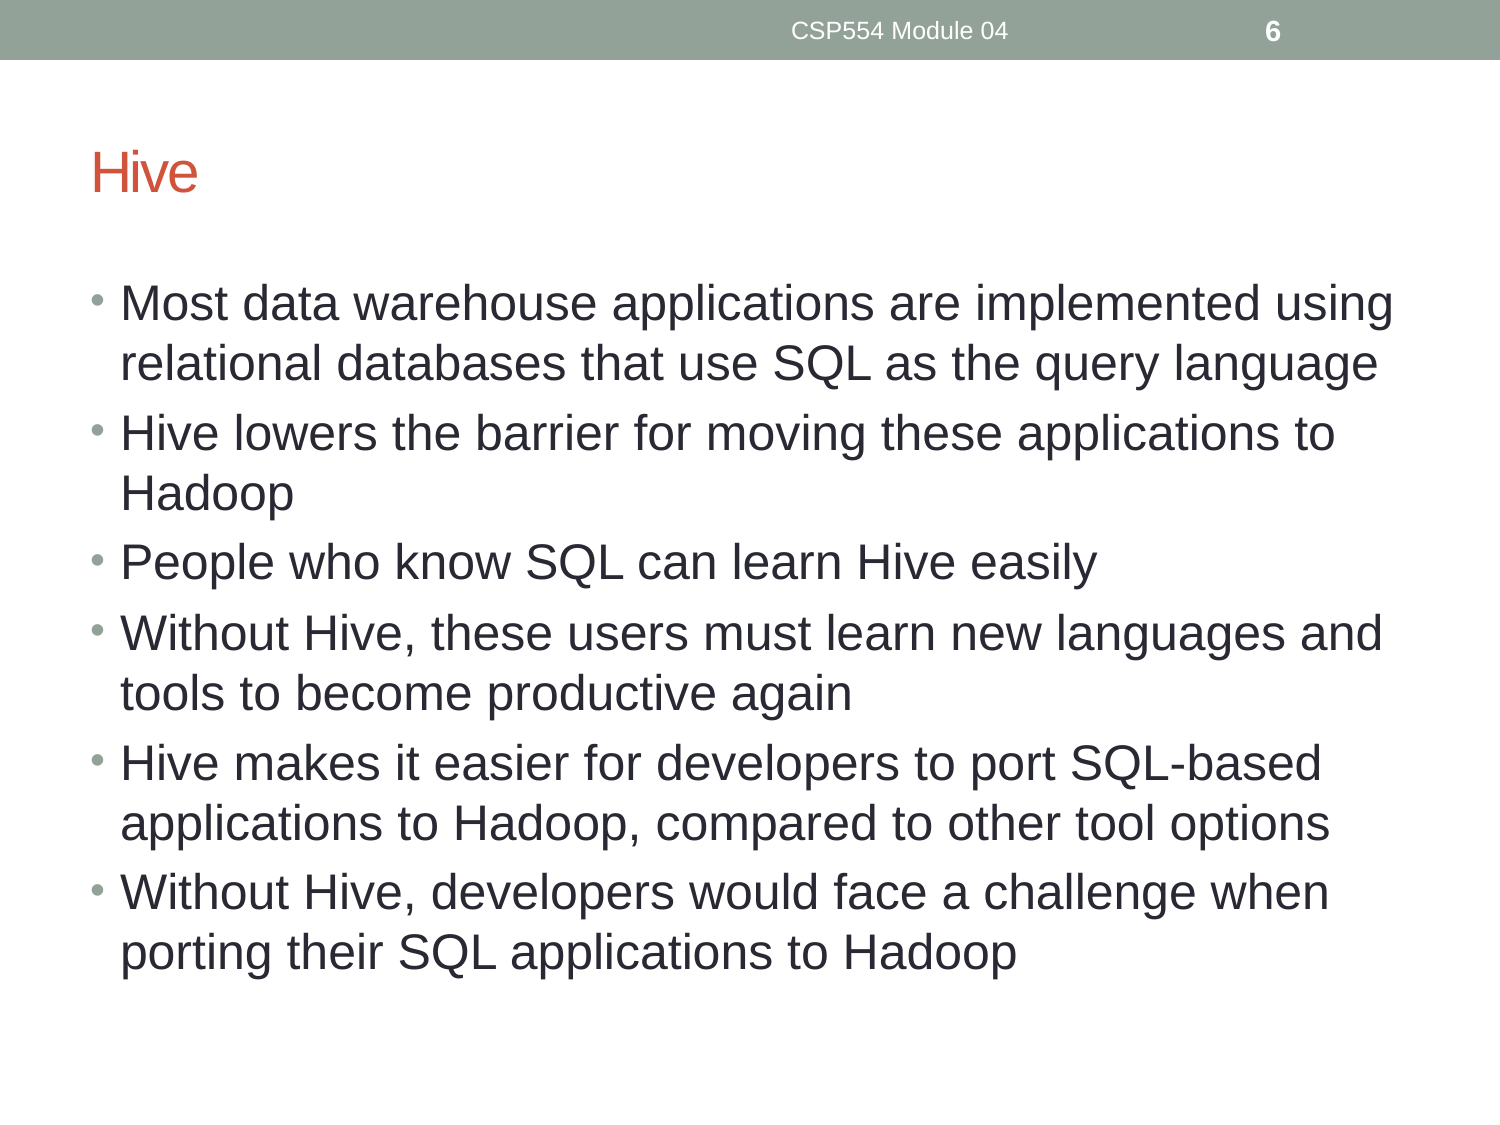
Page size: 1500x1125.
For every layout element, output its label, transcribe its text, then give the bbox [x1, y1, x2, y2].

title Hive [75, 87, 1425, 250]
footer CSP554 Module 04 [562, 3, 1238, 57]
slide_number 6 [1250, 3, 1425, 57]
list Most data warehouse applications are implemented using relational databases that use SQL as the query language Hive lowers the barrier for moving these applications to Hadoop People who know SQL can learn Hive easily Without Hive, these users must learn new languages and tools to become productive again Hive makes it easier for developers to port SQL-based applications to Hadoop, compared to other tool options Without Hive, developers would face a challenge when porting their SQL applications to Hadoop [75, 262, 1425, 1063]
